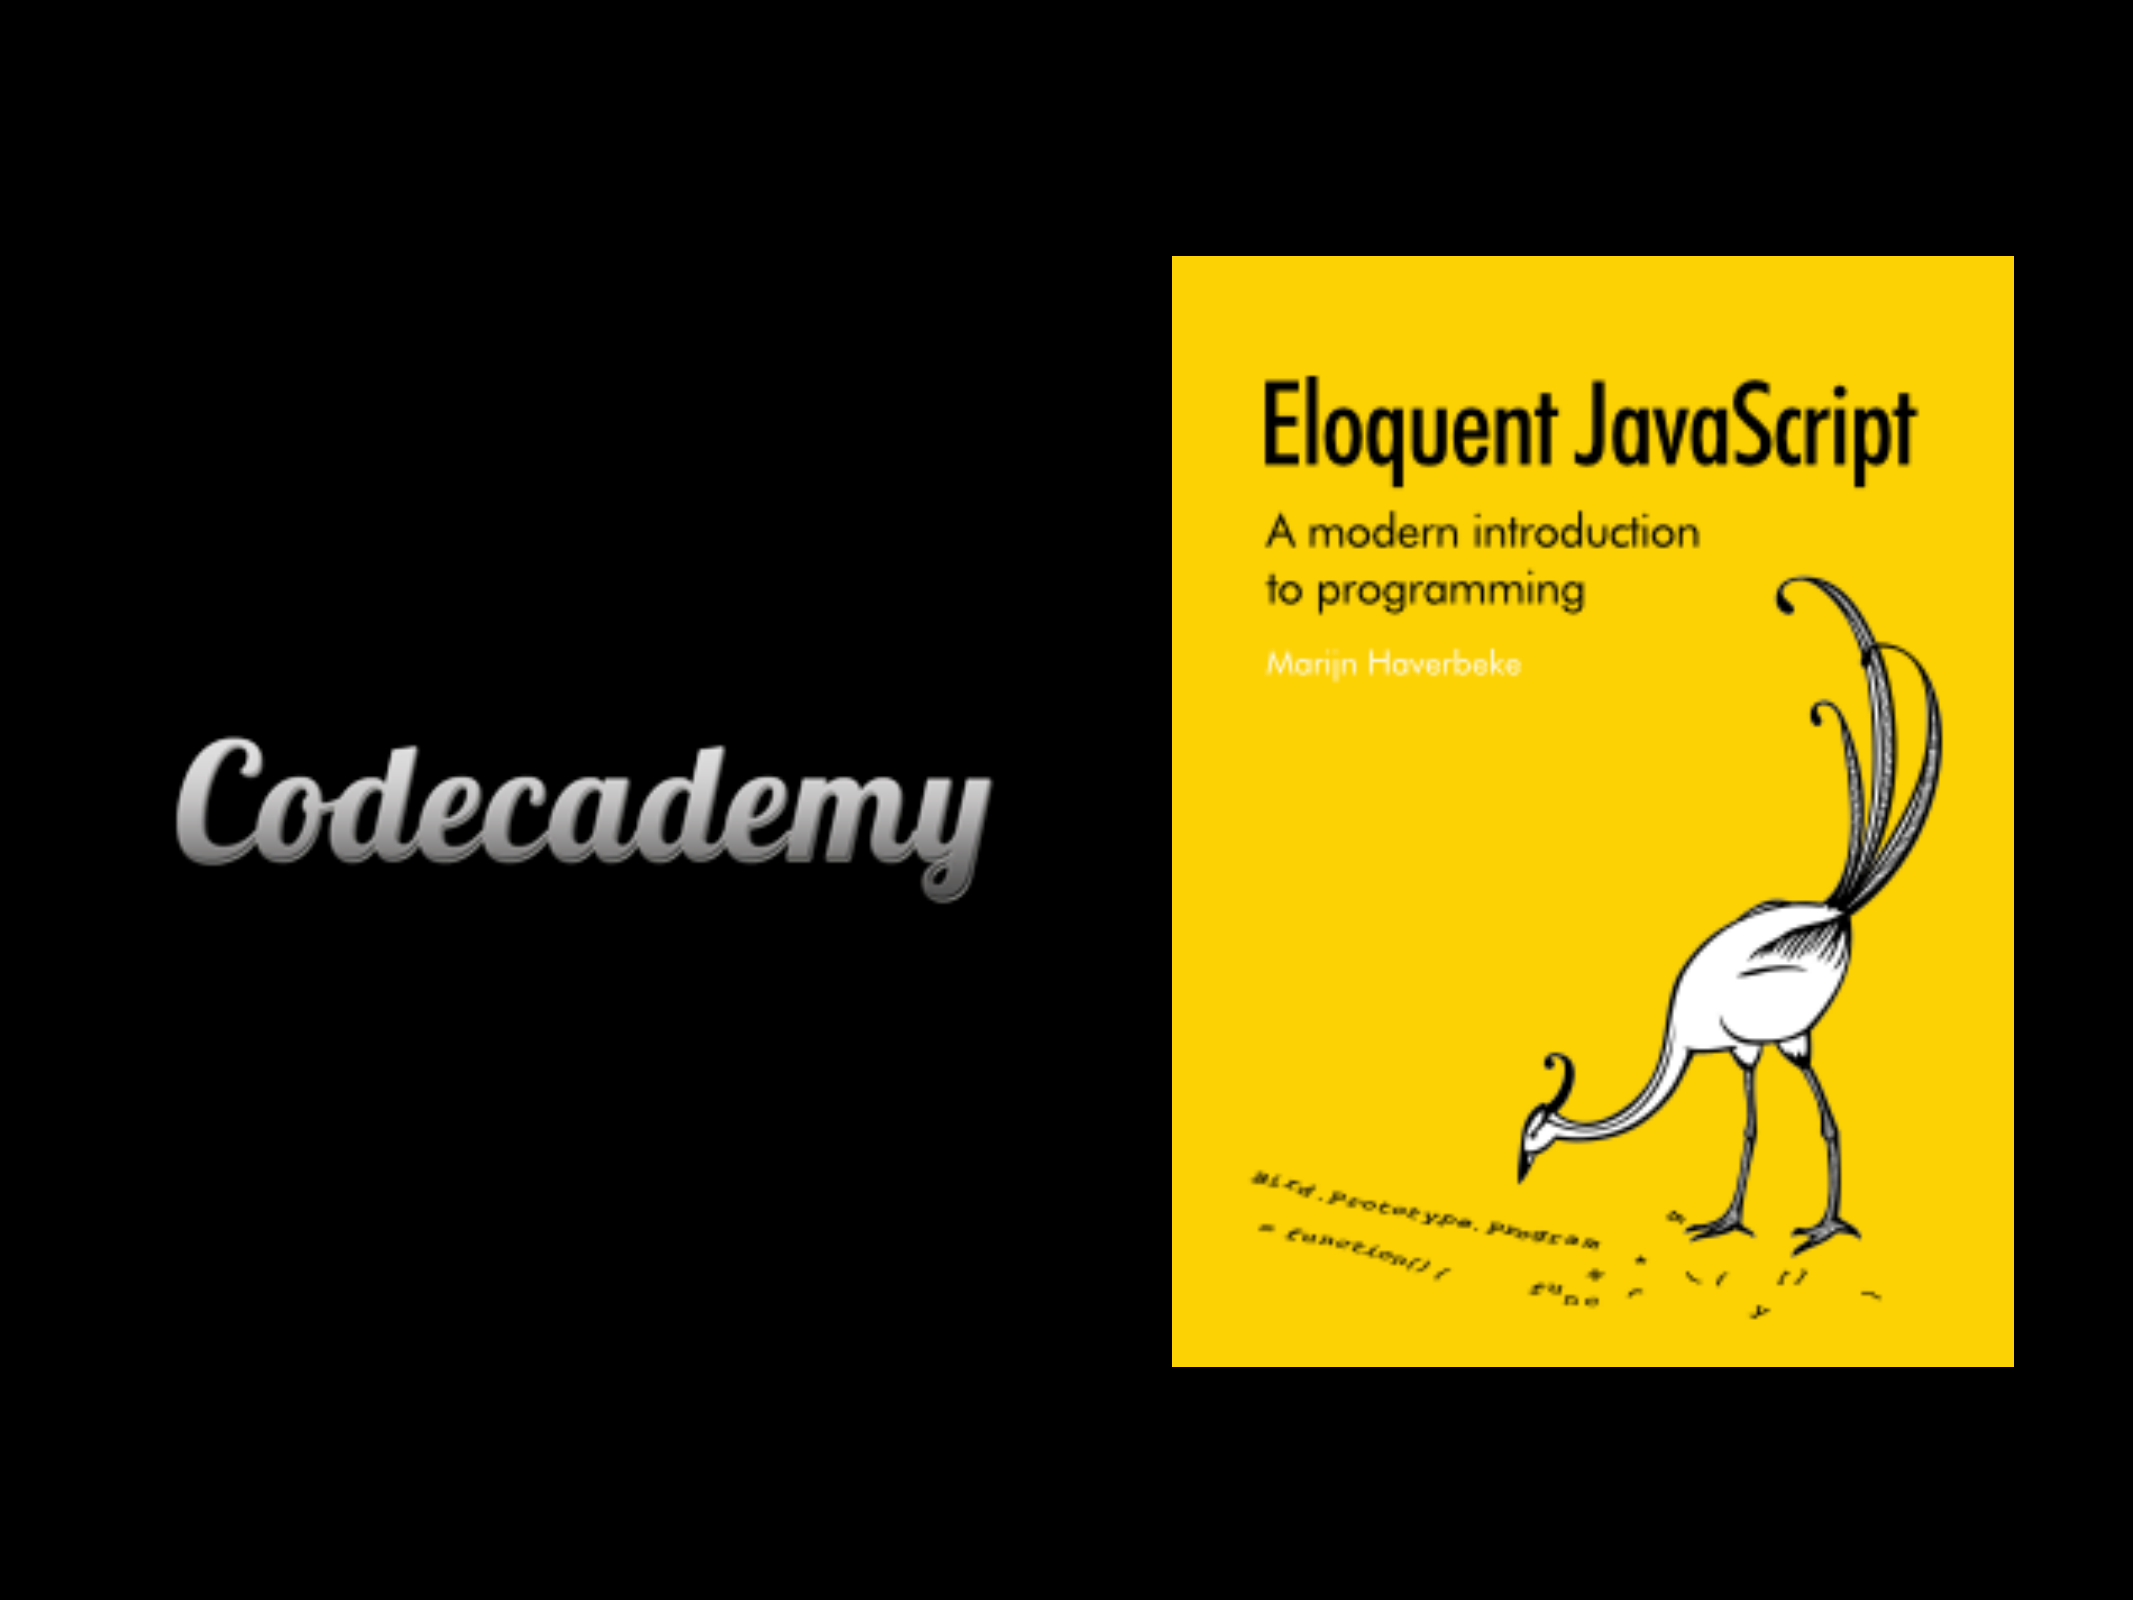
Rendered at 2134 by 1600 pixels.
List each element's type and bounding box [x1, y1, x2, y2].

picture [1172, 256, 2014, 1367]
picture [121, 362, 1067, 1309]
